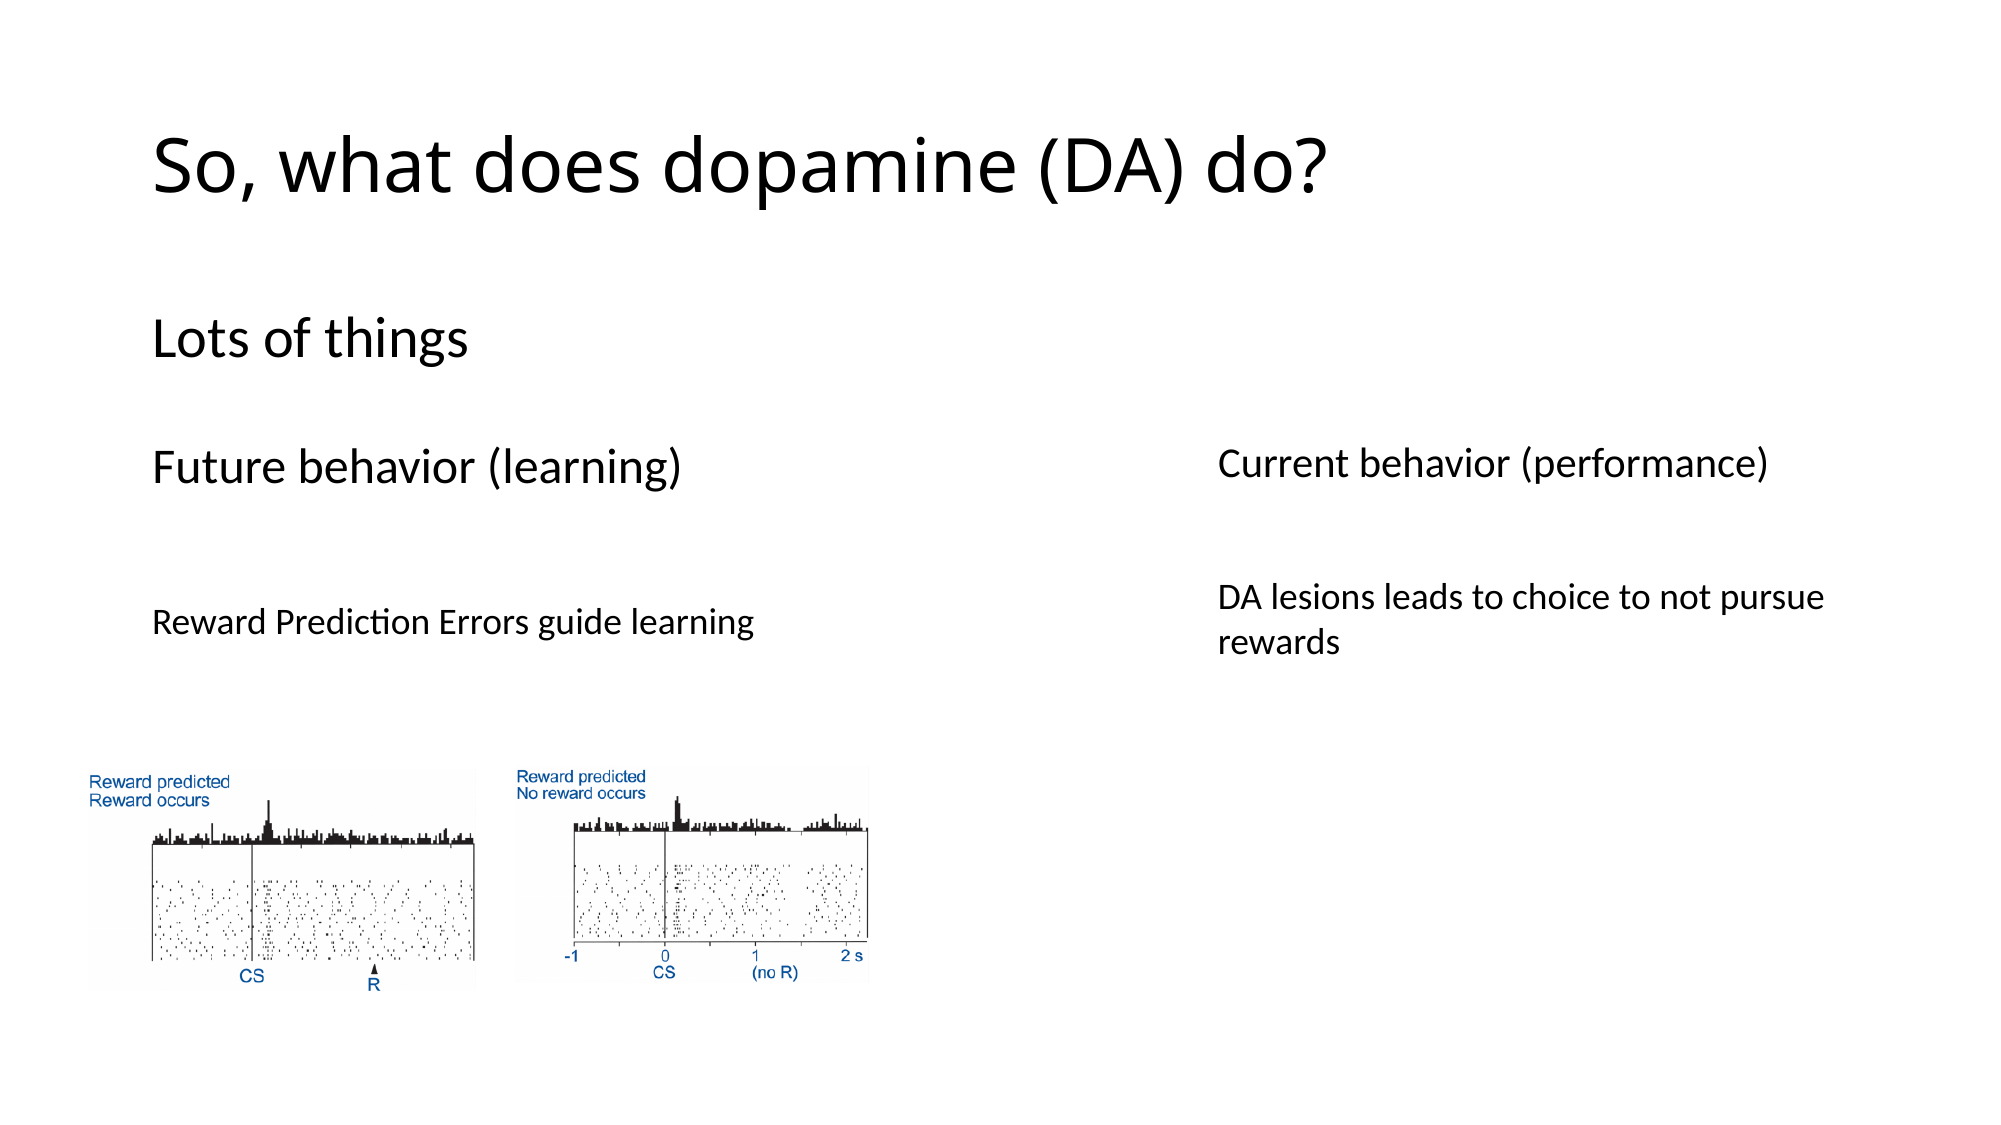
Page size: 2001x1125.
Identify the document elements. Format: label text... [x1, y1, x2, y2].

text_box Future behavior (learning) [137, 432, 776, 499]
picture [511, 765, 882, 988]
list Lots of things [137, 299, 489, 382]
text_box Current behavior (performance) [1203, 433, 1842, 516]
picture [82, 769, 488, 992]
title So, what does dopamine (DA) do? [137, 59, 1863, 278]
text_box DA lesions leads to choice to not pursue rewards [1203, 565, 1863, 670]
text_box Reward Prediction Errors guide learning [137, 499, 797, 650]
